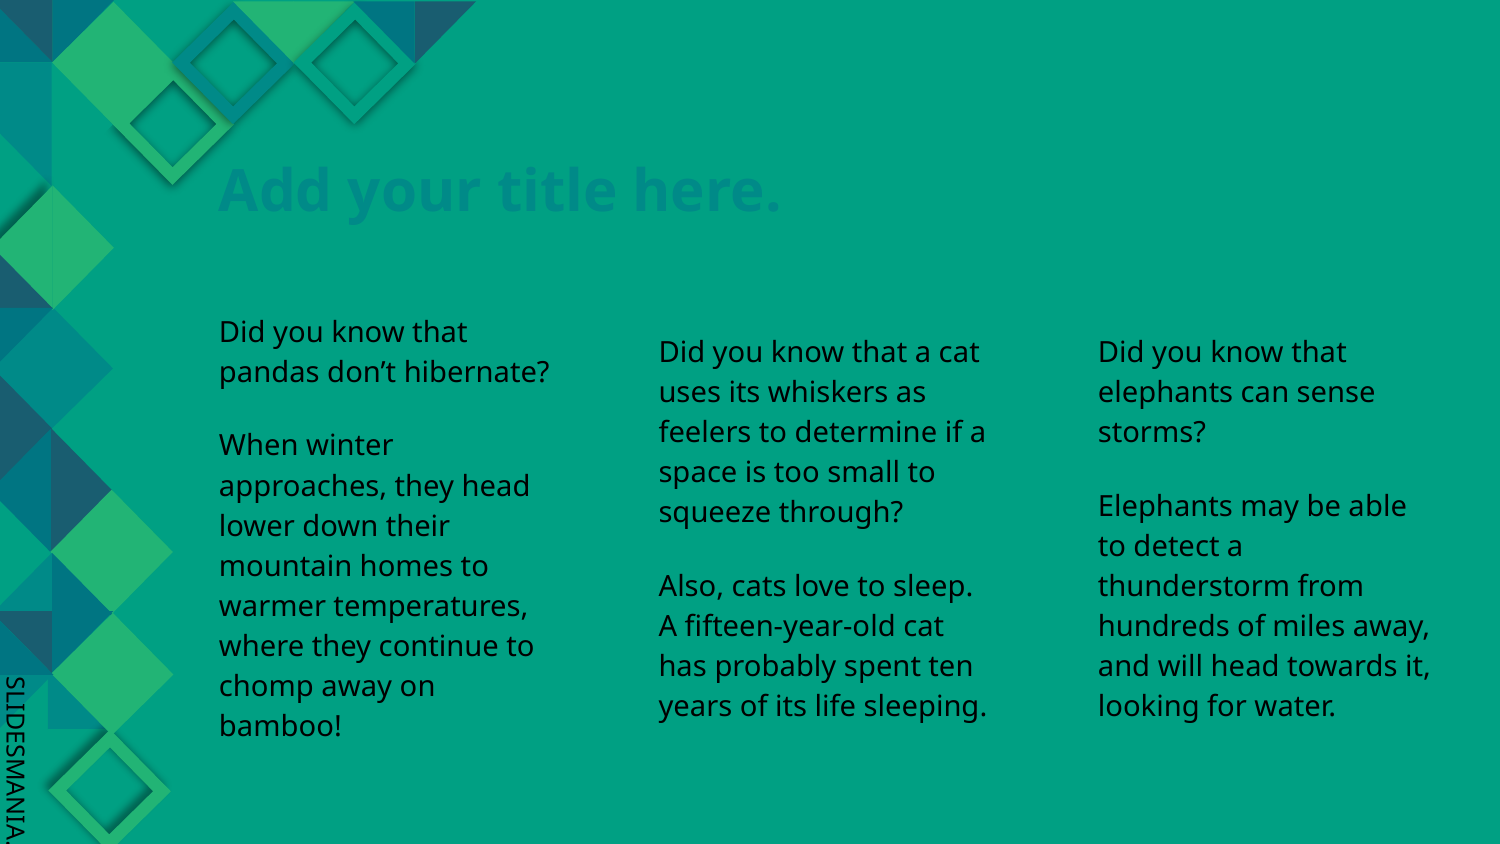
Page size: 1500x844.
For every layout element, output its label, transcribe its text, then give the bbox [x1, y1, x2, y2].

title Add your title here. [203, 137, 1449, 222]
list Did you know that pandas don’t hibernate? When winter approaches, they head lower down their mountain homes to warmer temperatures, where they continue to chomp away on bamboo! [203, 297, 570, 753]
list Did you know that elephants can sense storms? Elephants may be able to detect a thunderstorm from hundreds of miles away, and will head towards it, looking for water. [1083, 297, 1449, 753]
list Did you know that a cat uses its whiskers as feelers to determine if a space is too small to squeeze through? Also, cats love to sleep. A fifteen-year-old cat has probably spent ten years of its life sleeping. [643, 297, 1010, 753]
